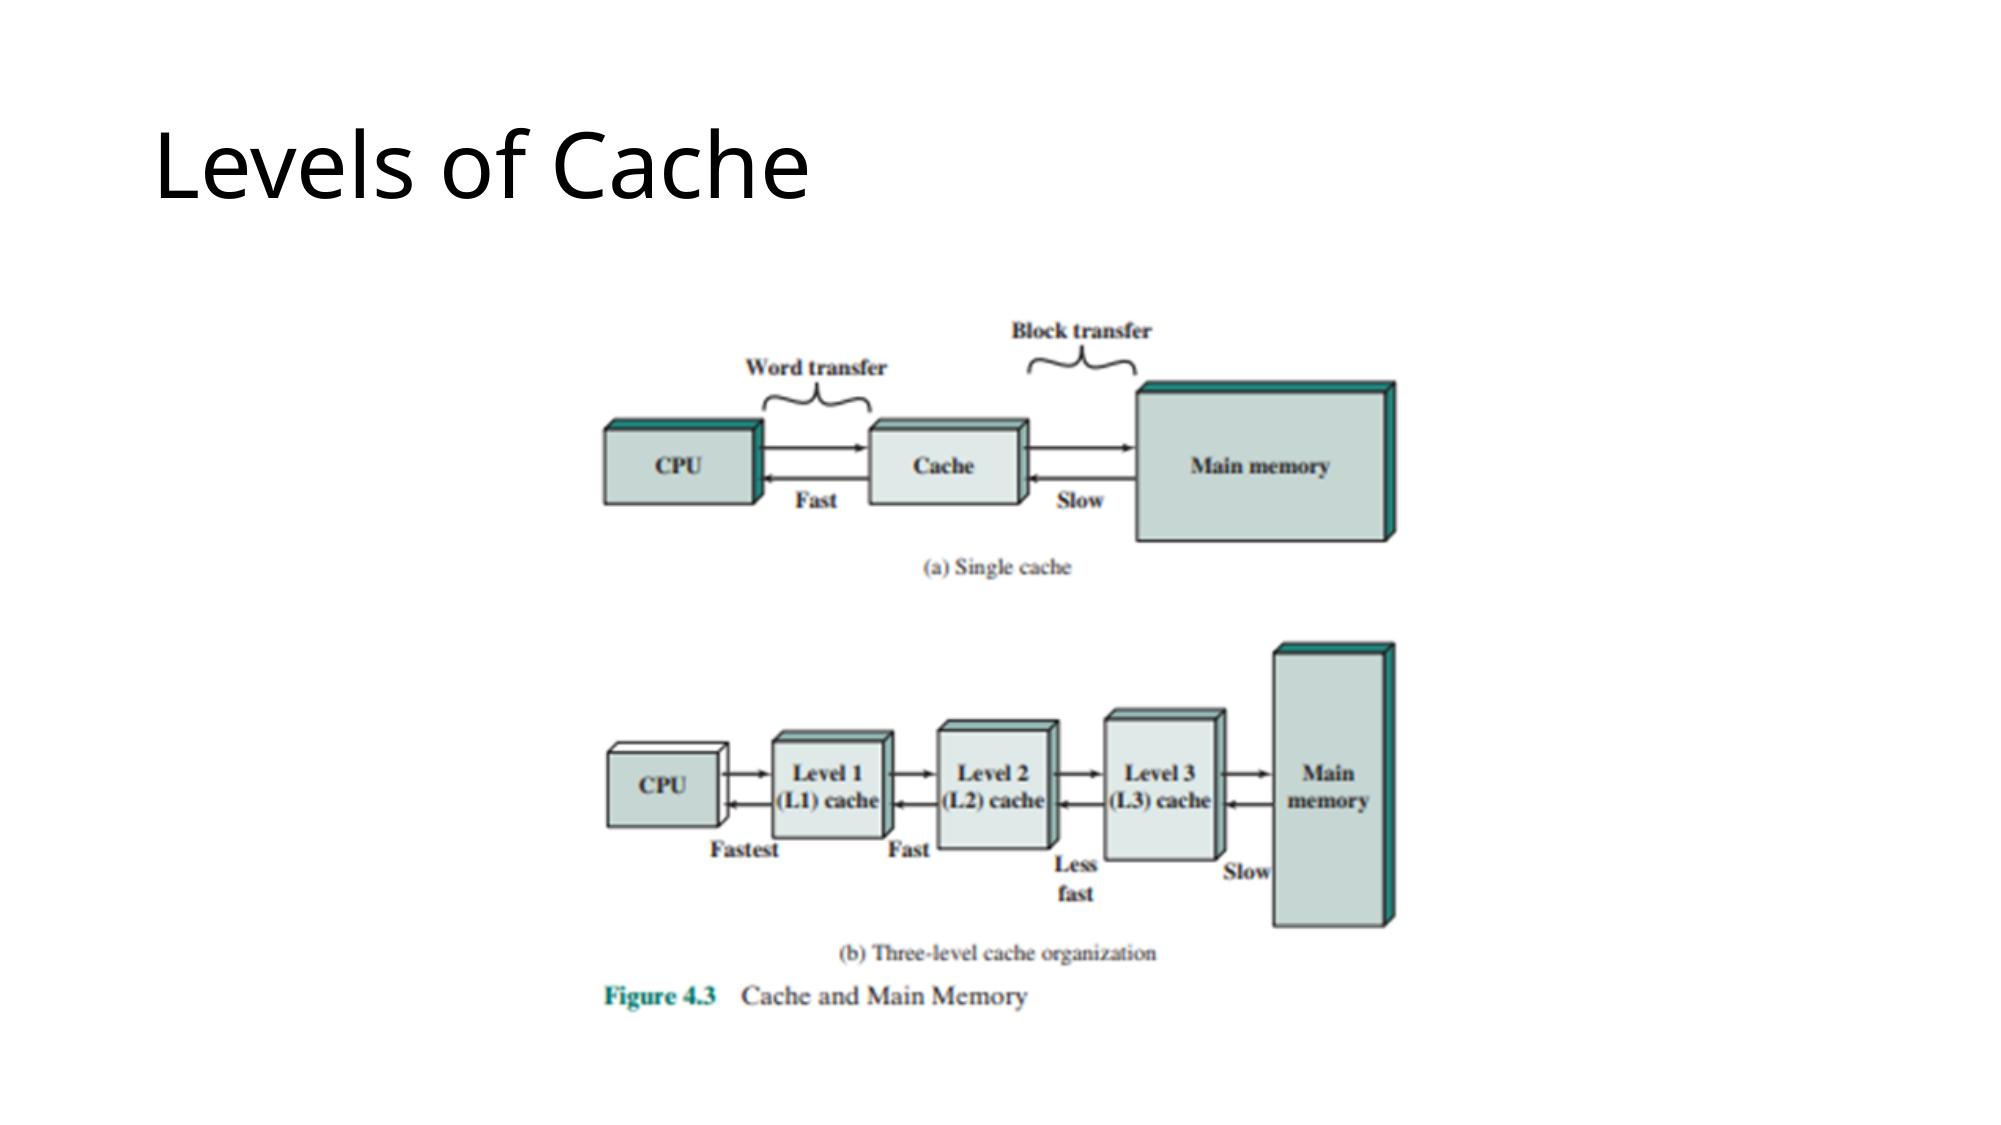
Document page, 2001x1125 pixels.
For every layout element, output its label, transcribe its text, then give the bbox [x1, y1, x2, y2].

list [456, 277, 1487, 1022]
title Levels of Cache [137, 59, 1863, 278]
